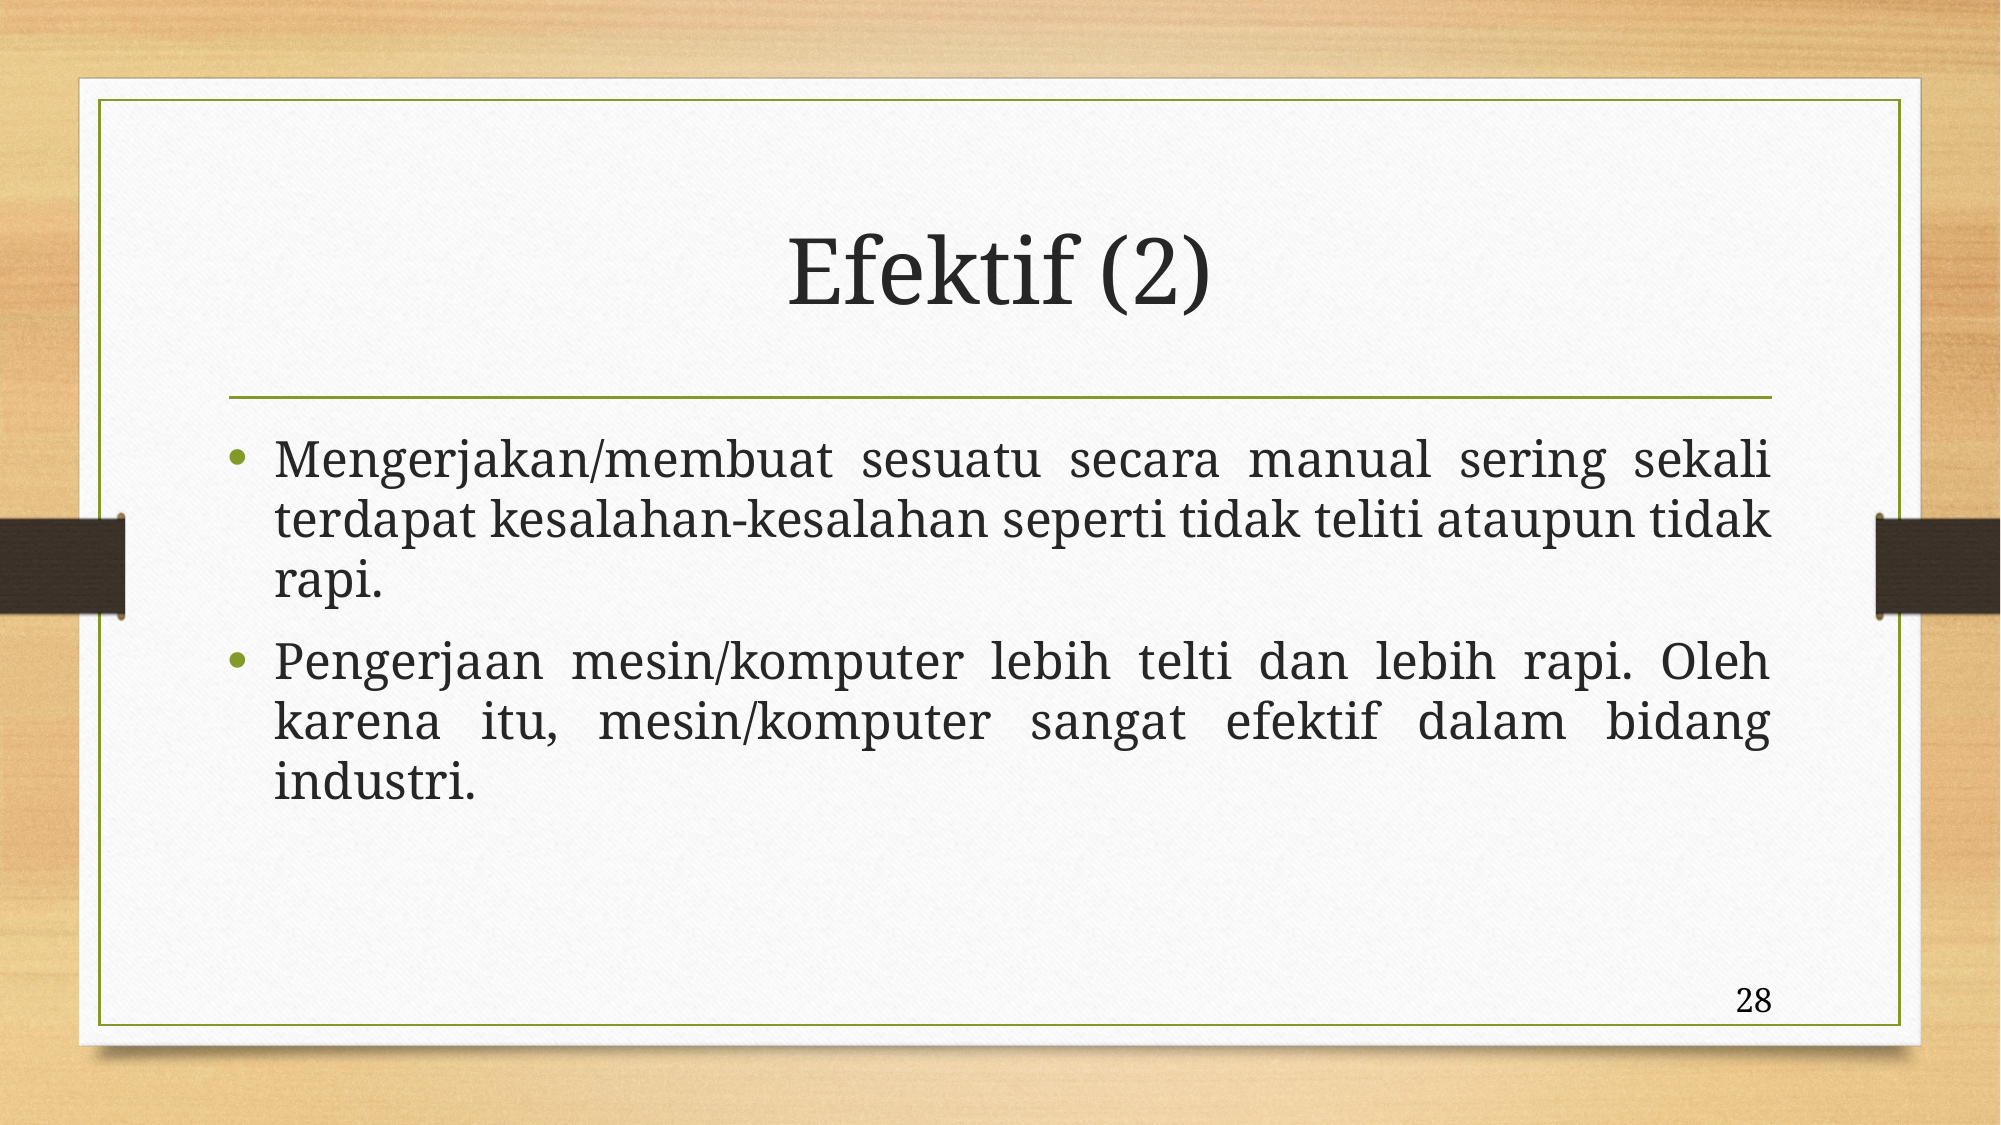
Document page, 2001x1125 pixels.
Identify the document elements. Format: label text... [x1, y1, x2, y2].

title Efektif (2) [212, 161, 1788, 375]
picture [0, 0, 2001, 1125]
list Mengerjakan/membuat sesuatu secara manual sering sekali terdapat kesalahan-kesalahan seperti tidak teliti ataupun tidak rapi. Pengerjaan mesin/komputer lebih telti dan lebih rapi. Oleh karena itu, mesin/komputer sangat efektif dalam bidang industri. [212, 419, 1788, 964]
slide_number 28 [1698, 979, 1788, 1025]
